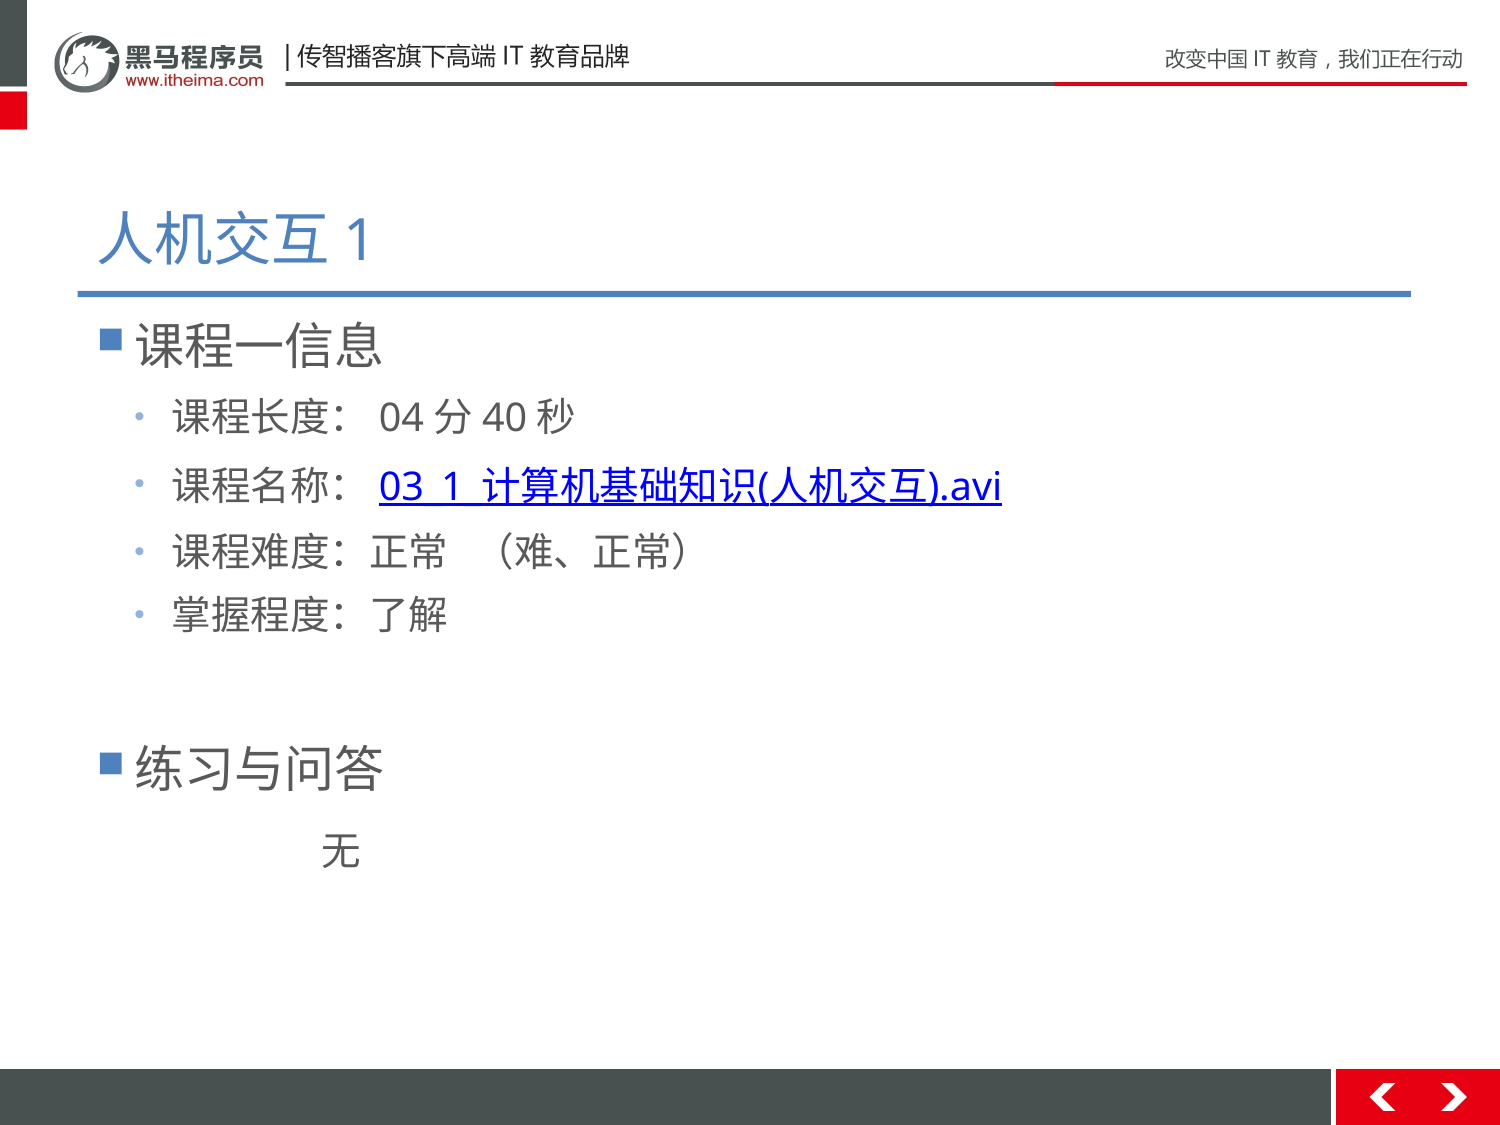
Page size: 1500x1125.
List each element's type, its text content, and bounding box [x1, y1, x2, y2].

picture [0, 0, 1500, 1125]
title 人机交互1 [81, 162, 1416, 280]
list 课程一信息 课程长度：04分40秒 课程名称：03_1_计算机基础知识(人机交互).avi 课程难度：正常 （难、正常） 掌握程度：了解 练习与问答 无 [81, 313, 1416, 996]
